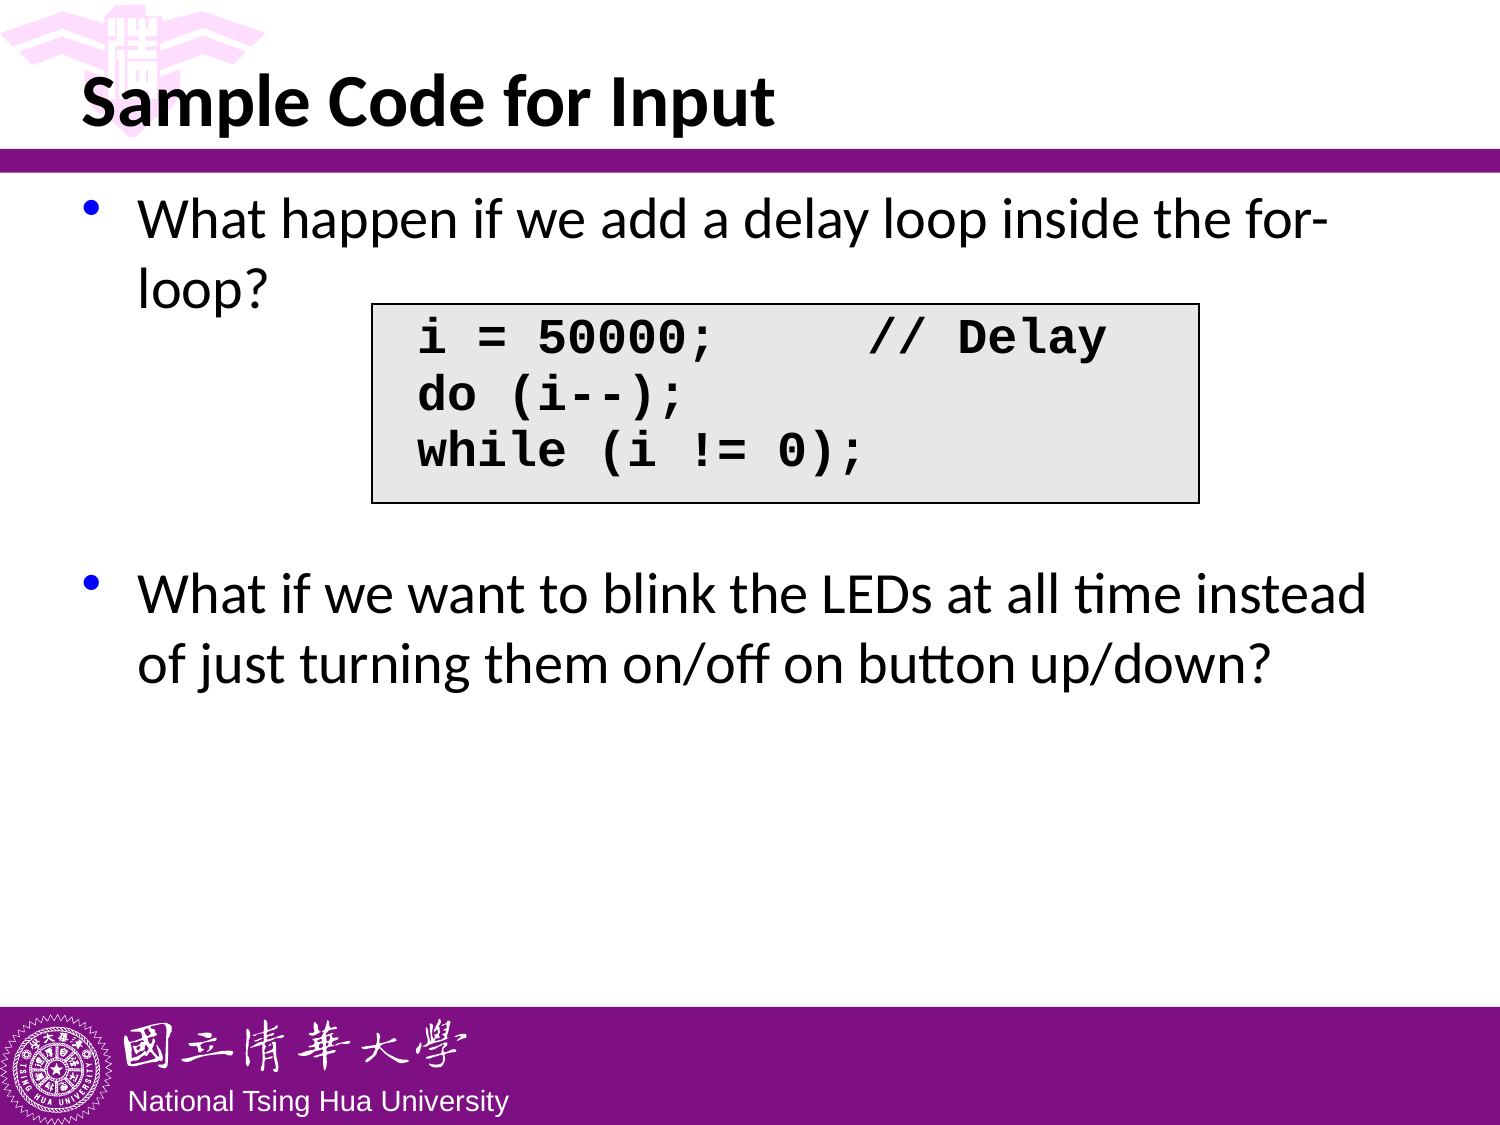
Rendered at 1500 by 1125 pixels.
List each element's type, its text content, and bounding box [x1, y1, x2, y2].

title Sample Code for Input [66, 37, 1436, 149]
list What happen if we add a delay loop inside the for-loop? What if we want to blink the LEDs at all time instead of just turning them on/off on button up/down? [66, 172, 1436, 1003]
table_header i = 50000; // Delay do (i--); while (i != 0); [373, 305, 1198, 502]
